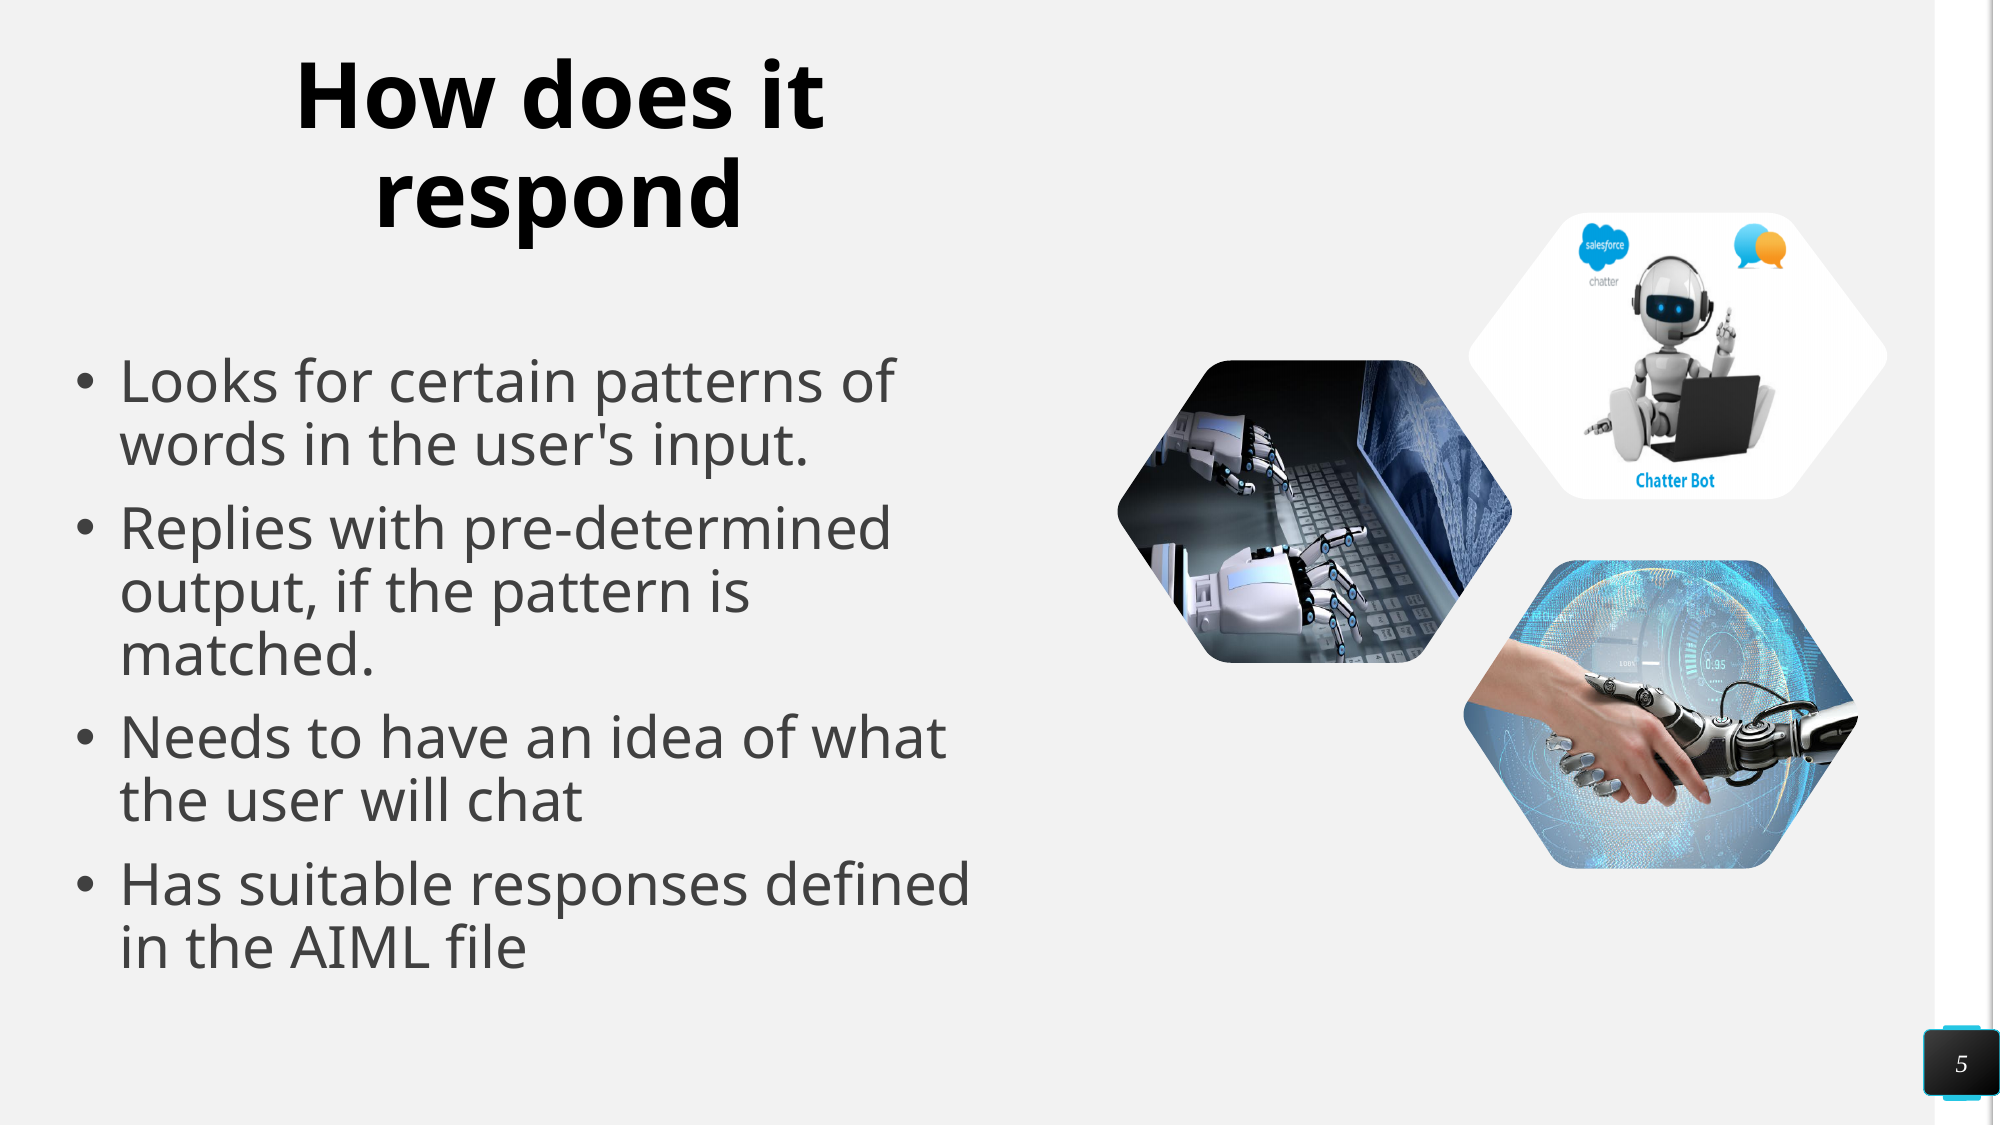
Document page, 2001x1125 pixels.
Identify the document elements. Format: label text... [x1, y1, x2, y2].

list Looks for certain patterns of words in the user's input. Replies with pre-determined output, if the pattern is matched. Needs to have an idea of what the user will chat Has suitable responses defined in the AIML file [75, 352, 973, 943]
title How does it respond [111, 113, 1009, 185]
slide_number 5 [1923, 1029, 2000, 1096]
picture [1117, 212, 1888, 869]
